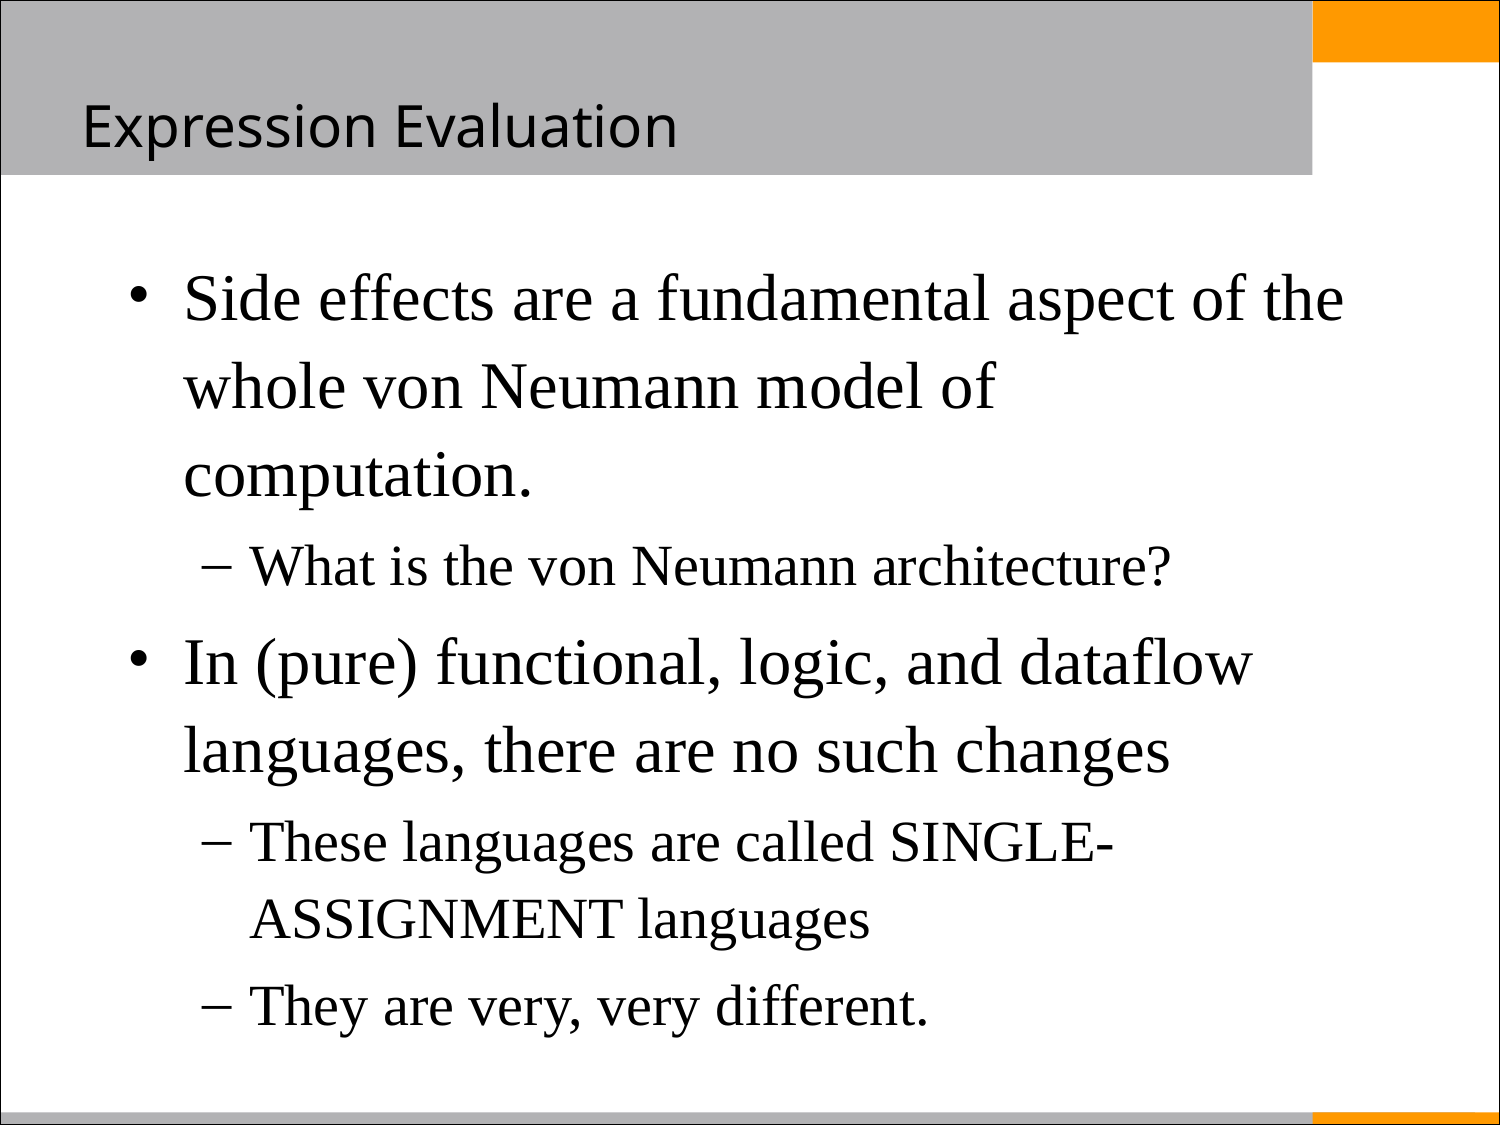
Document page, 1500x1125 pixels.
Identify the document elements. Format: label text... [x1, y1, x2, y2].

title Expression Evaluation [66, 17, 1463, 231]
text_box [0, 0, 1500, 1125]
list Side effects are a fundamental aspect of the whole von Neumann model of computation. What is the von Neumann architecture? In (pure) functional, logic, and dataflow languages, there are no such changes These languages are called SINGLE-ASSIGNMENT languages They are very, very different. [112, 237, 1375, 1125]
